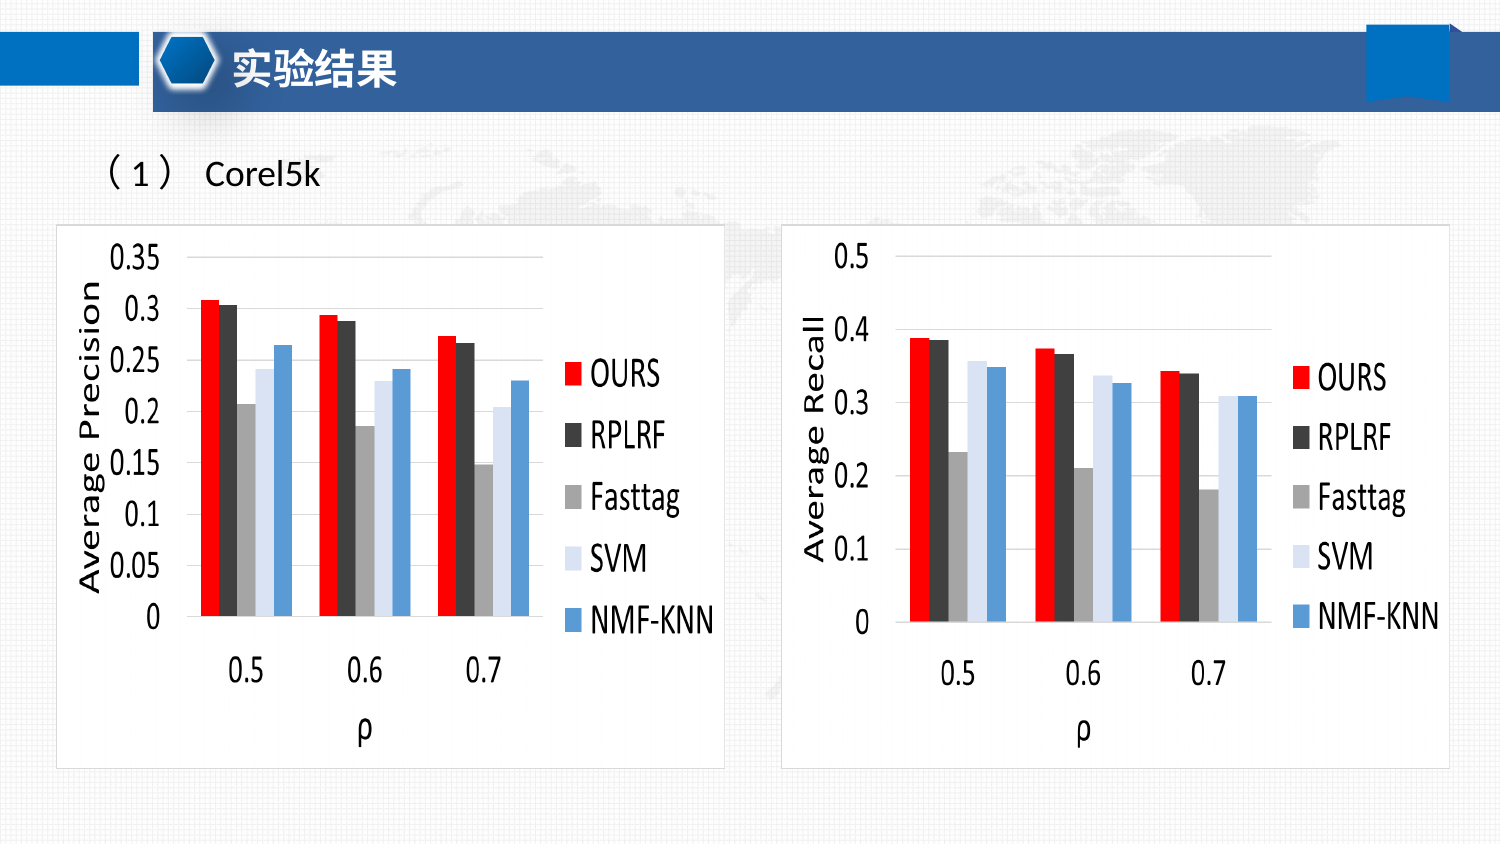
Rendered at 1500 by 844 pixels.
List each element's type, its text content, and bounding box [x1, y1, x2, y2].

text_box [1366, 24, 1450, 103]
text_box [1449, 23, 1461, 31]
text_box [152, 30, 222, 90]
picture [0, 0, 1500, 844]
text_box （1）Corel5k [69, 119, 1499, 202]
text_box [230, 31, 1500, 112]
text_box [153, 100, 162, 112]
text_box 实验结果 [237, 35, 565, 101]
text_box [0, 31, 139, 86]
